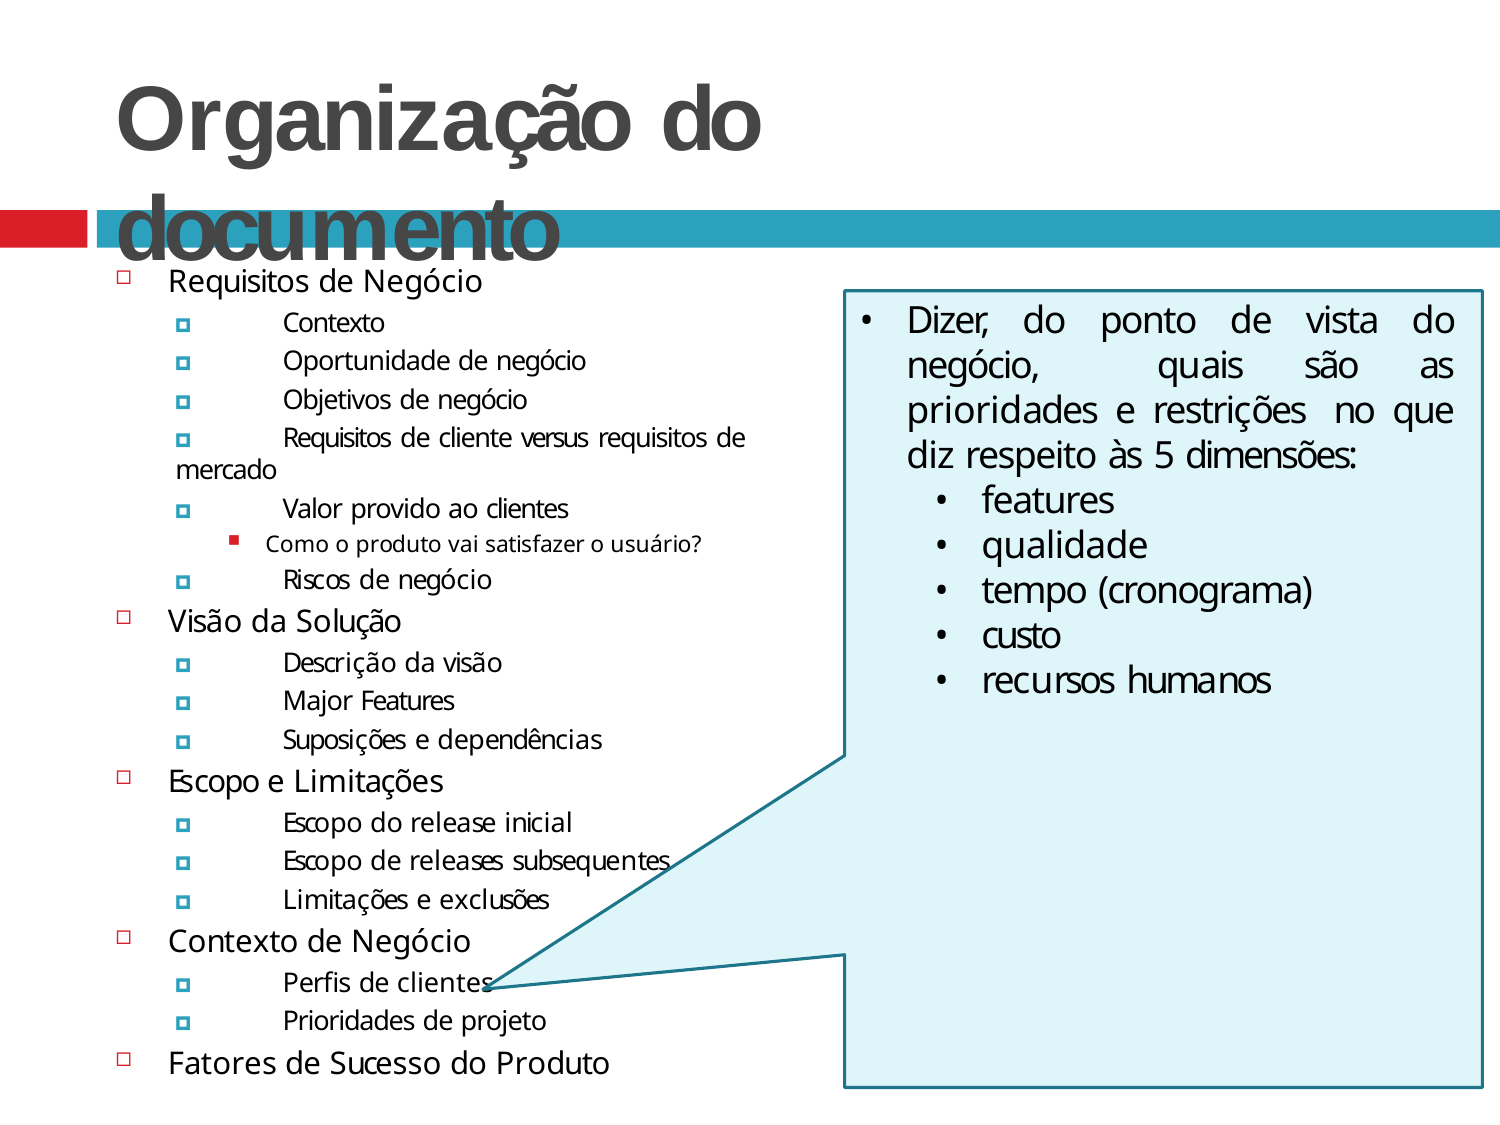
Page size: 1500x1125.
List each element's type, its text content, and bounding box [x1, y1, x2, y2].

text_box Requisitos de Negócio 🞑 Contexto 🞑 Oportunidade de negócio 🞑 Objetivos de negócio 🞑 Requisitos de cliente versus requisitos de mercado 🞑 Valor provido ao clientes Como o produto vai satisfazer o usuário? 🞑 Riscos de negócio Visão da Solução 🞑 Descrição da visão 🞑 Major Features 🞑 Suposições e dependências Escopo e Limitações 🞑 Escopo do release inicial 🞑 Escopo de releases subsequentes 🞑 Limitações e exclusões Contexto de Negócio 🞑 Perfis de clientes 🞑 Prioridades de projeto Fatores de Sucesso do Produto [113, 251, 757, 1081]
title Organização do documento [113, 56, 1181, 279]
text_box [481, 289, 1485, 1090]
